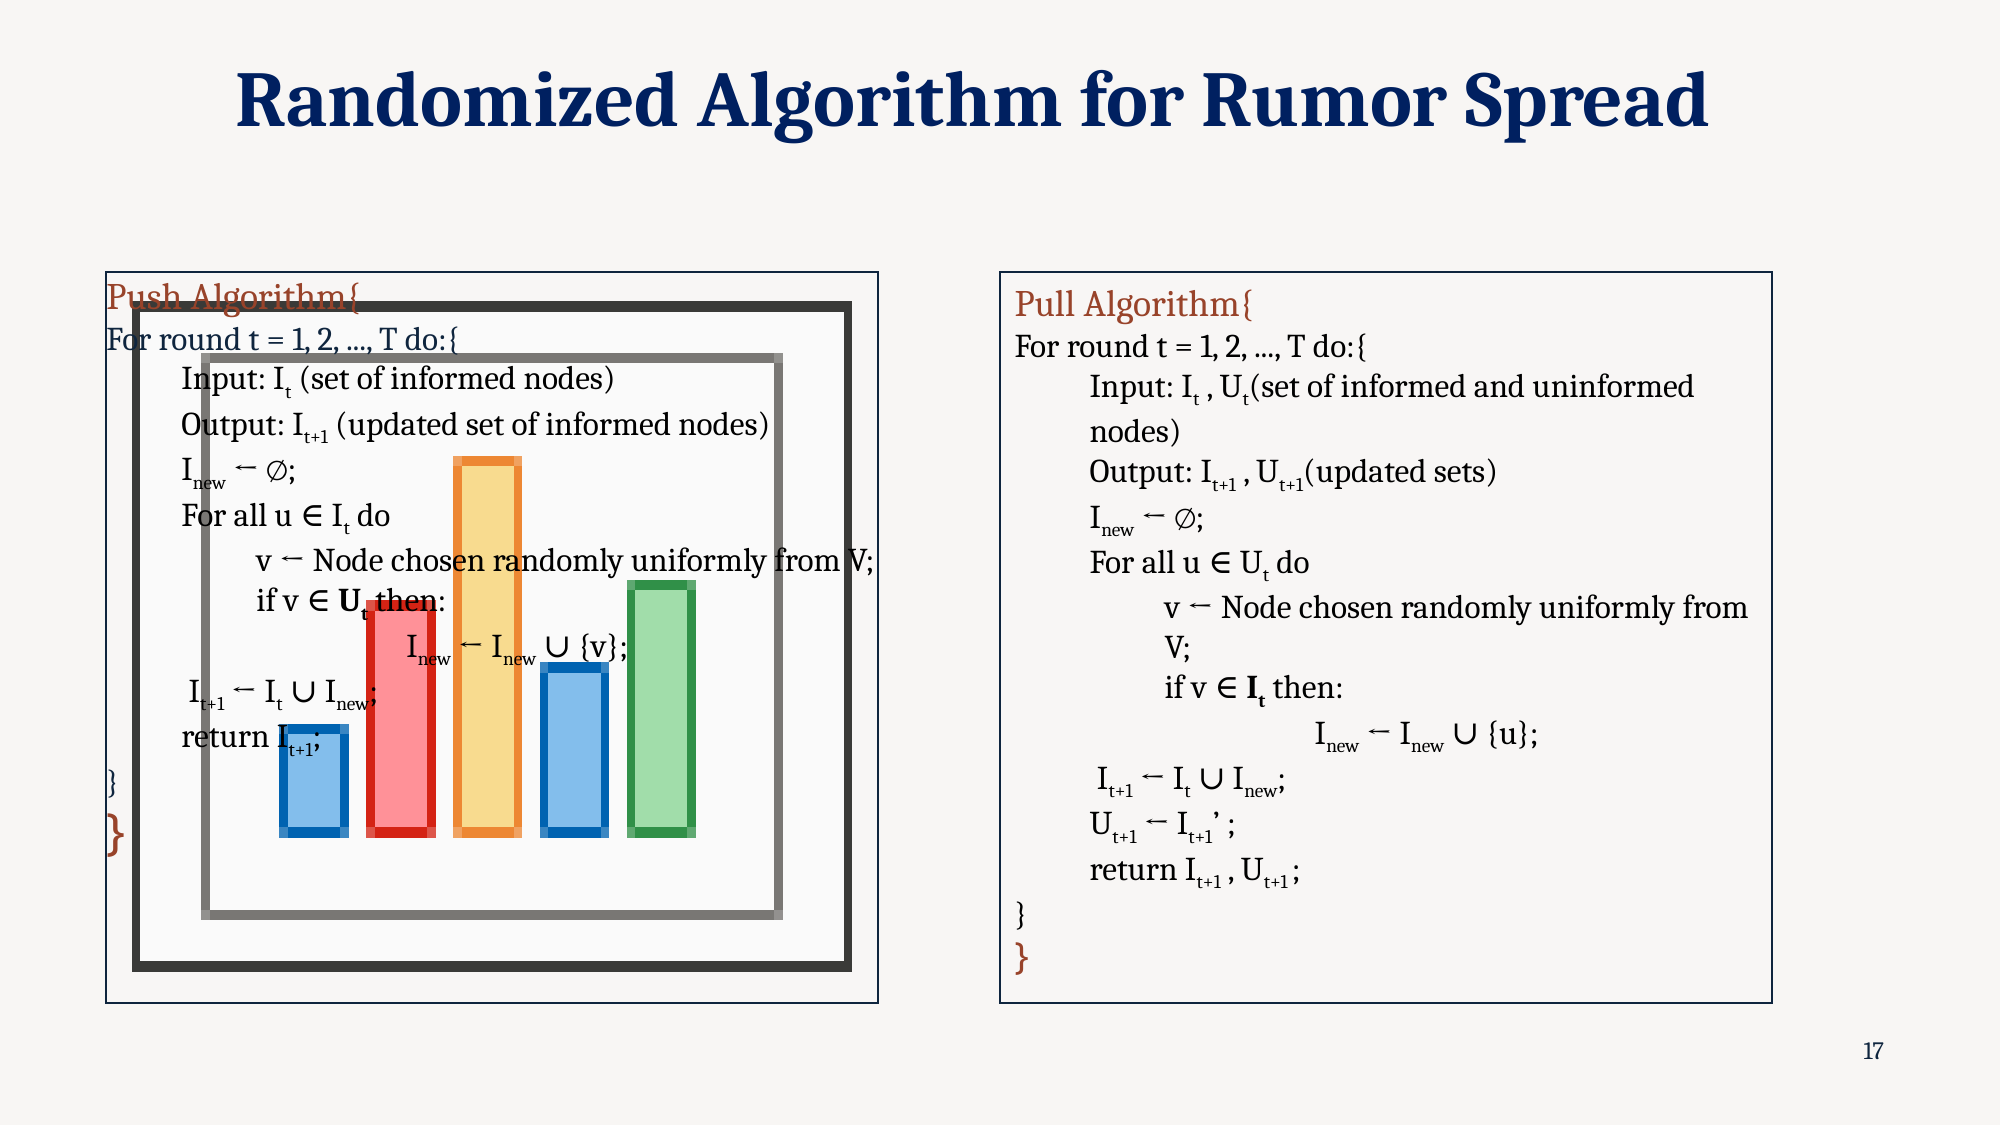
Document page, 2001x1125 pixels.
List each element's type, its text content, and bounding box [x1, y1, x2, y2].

title Randomized Algorithm for Rumor Spread [111, 22, 1837, 180]
text_box Push Algorithm{ For round t = 1, 2, ..., T do:{ Input: It (set of informed nodes) Output: It+1 (updated set of informed nodes) Inew ← ∅; For all u ∈ It do v ← Node chosen randomly uniformly from V; if v ∈ Ut then: Inew ← Inew ∪ {v}; It+1 ← It ∪ Inew; return It+1; } } [106, 271, 879, 1003]
text_box Pull Algorithm{ For round t = 1, 2, ..., T do:{ Input: It , Ut(set of informed and uninformed nodes) Output: It+1 , Ut+1(updated sets) Inew ← ∅; For all u ∈ Ut do v ← Node chosen randomly uniformly from V; if v ∈ It then: Inew ← Inew ∪ {u}; It+1 ← It ∪ Inew; Ut+1 ← It+1’ ; return It+1 , Ut+1 ; } } [999, 271, 1773, 1030]
slide_number 17 [1836, 1020, 1912, 1080]
